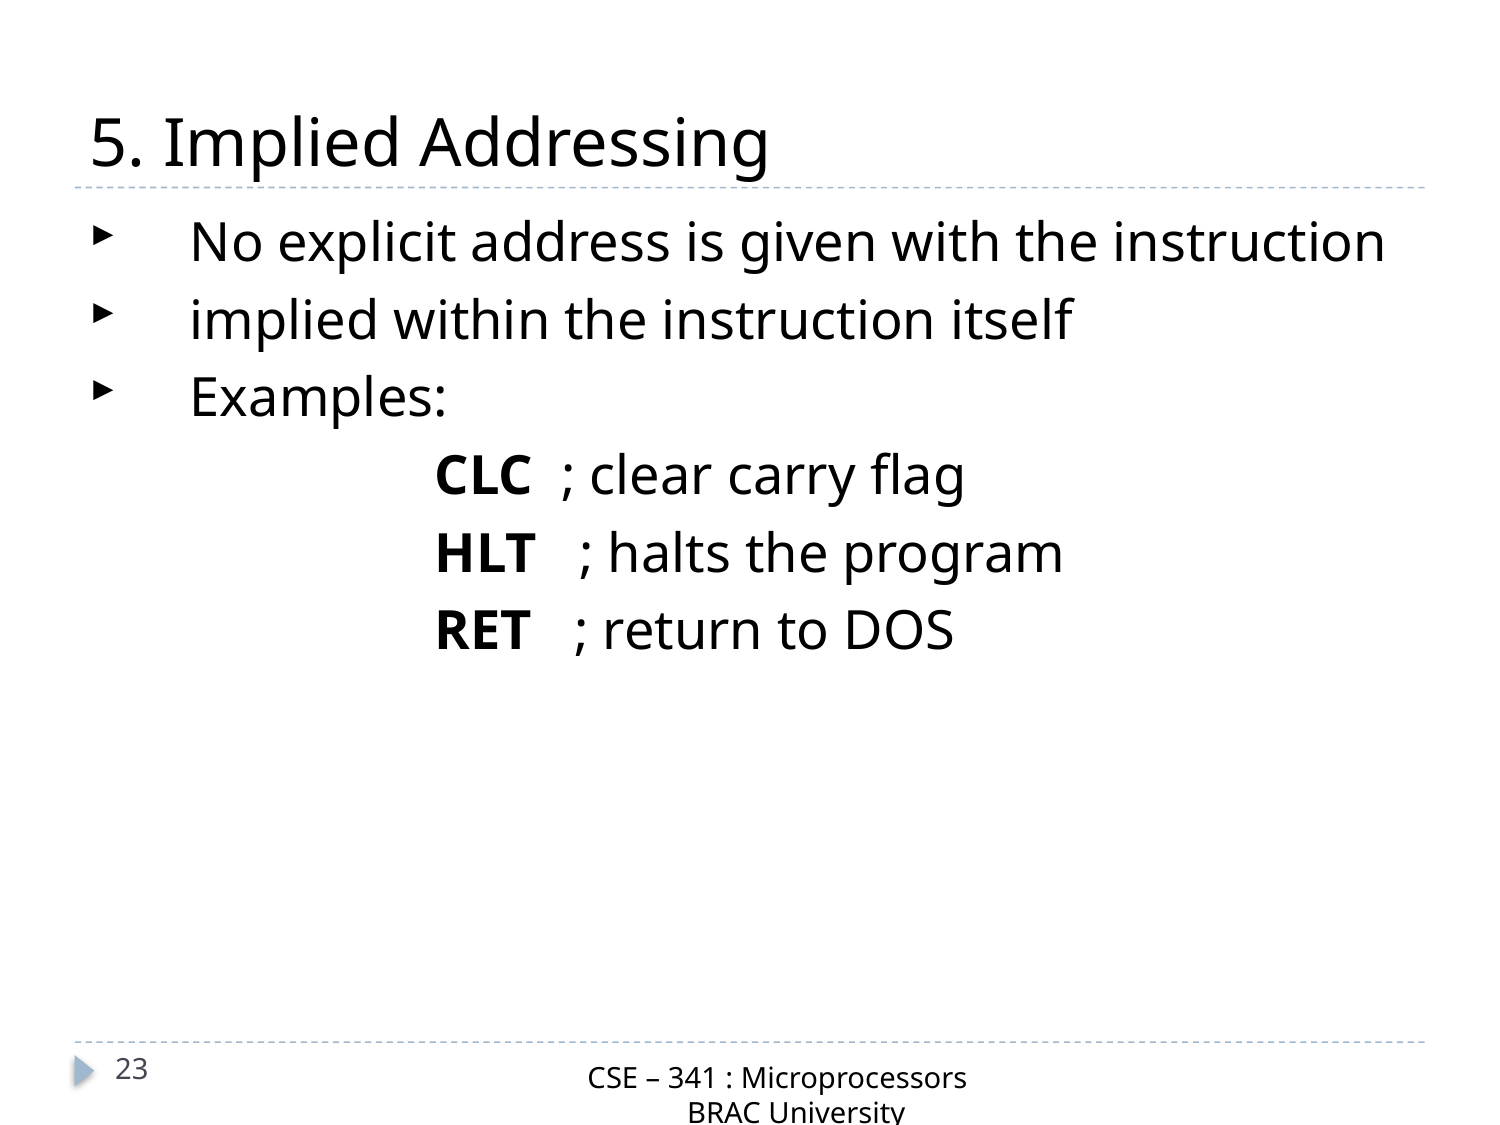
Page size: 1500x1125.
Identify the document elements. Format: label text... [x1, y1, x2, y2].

text_box CSE – 341 : Microprocessors BRAC University [275, 1052, 1288, 1113]
list No explicit address is given with the instruction implied within the instruction itself Examples: CLC ; clear carry flag HLT ; halts the program RET ; return to DOS [75, 200, 1425, 1010]
title 5. Implied Addressing [75, 24, 1425, 188]
slide_number 23 [100, 1042, 426, 1103]
